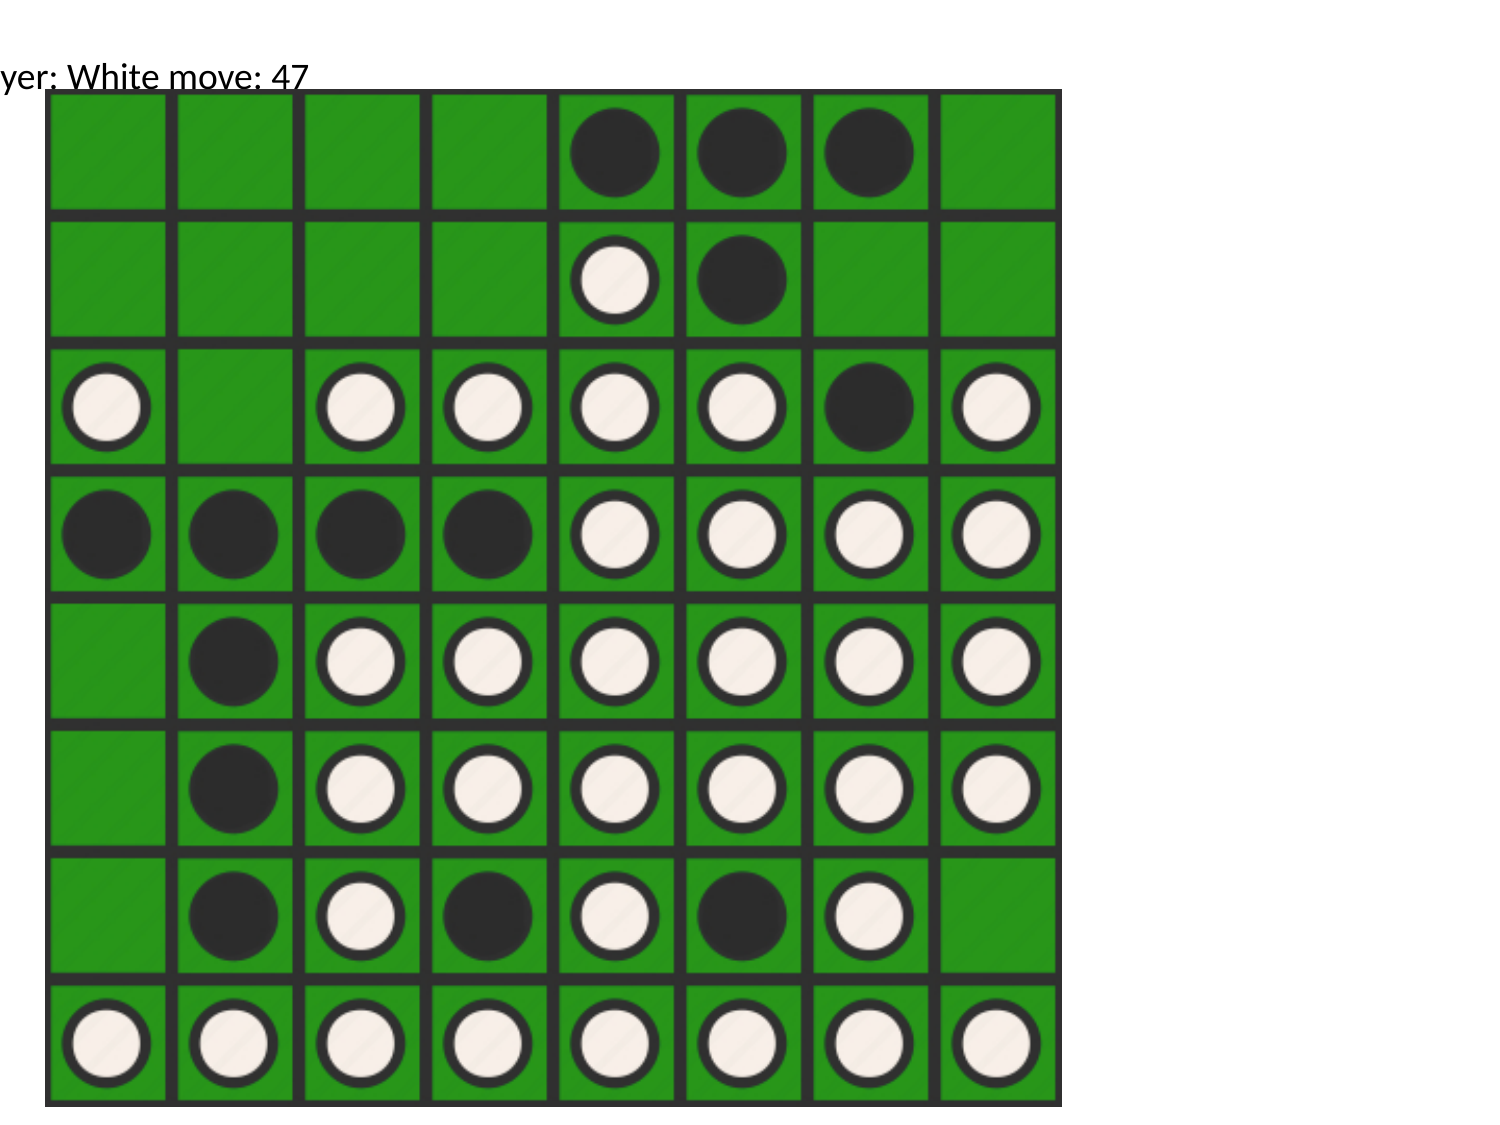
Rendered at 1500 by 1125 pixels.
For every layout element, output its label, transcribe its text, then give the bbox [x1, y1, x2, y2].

text_box turn: 44 player: White move: 47 [0, 44, 325, 105]
picture [44, 89, 1062, 1107]
